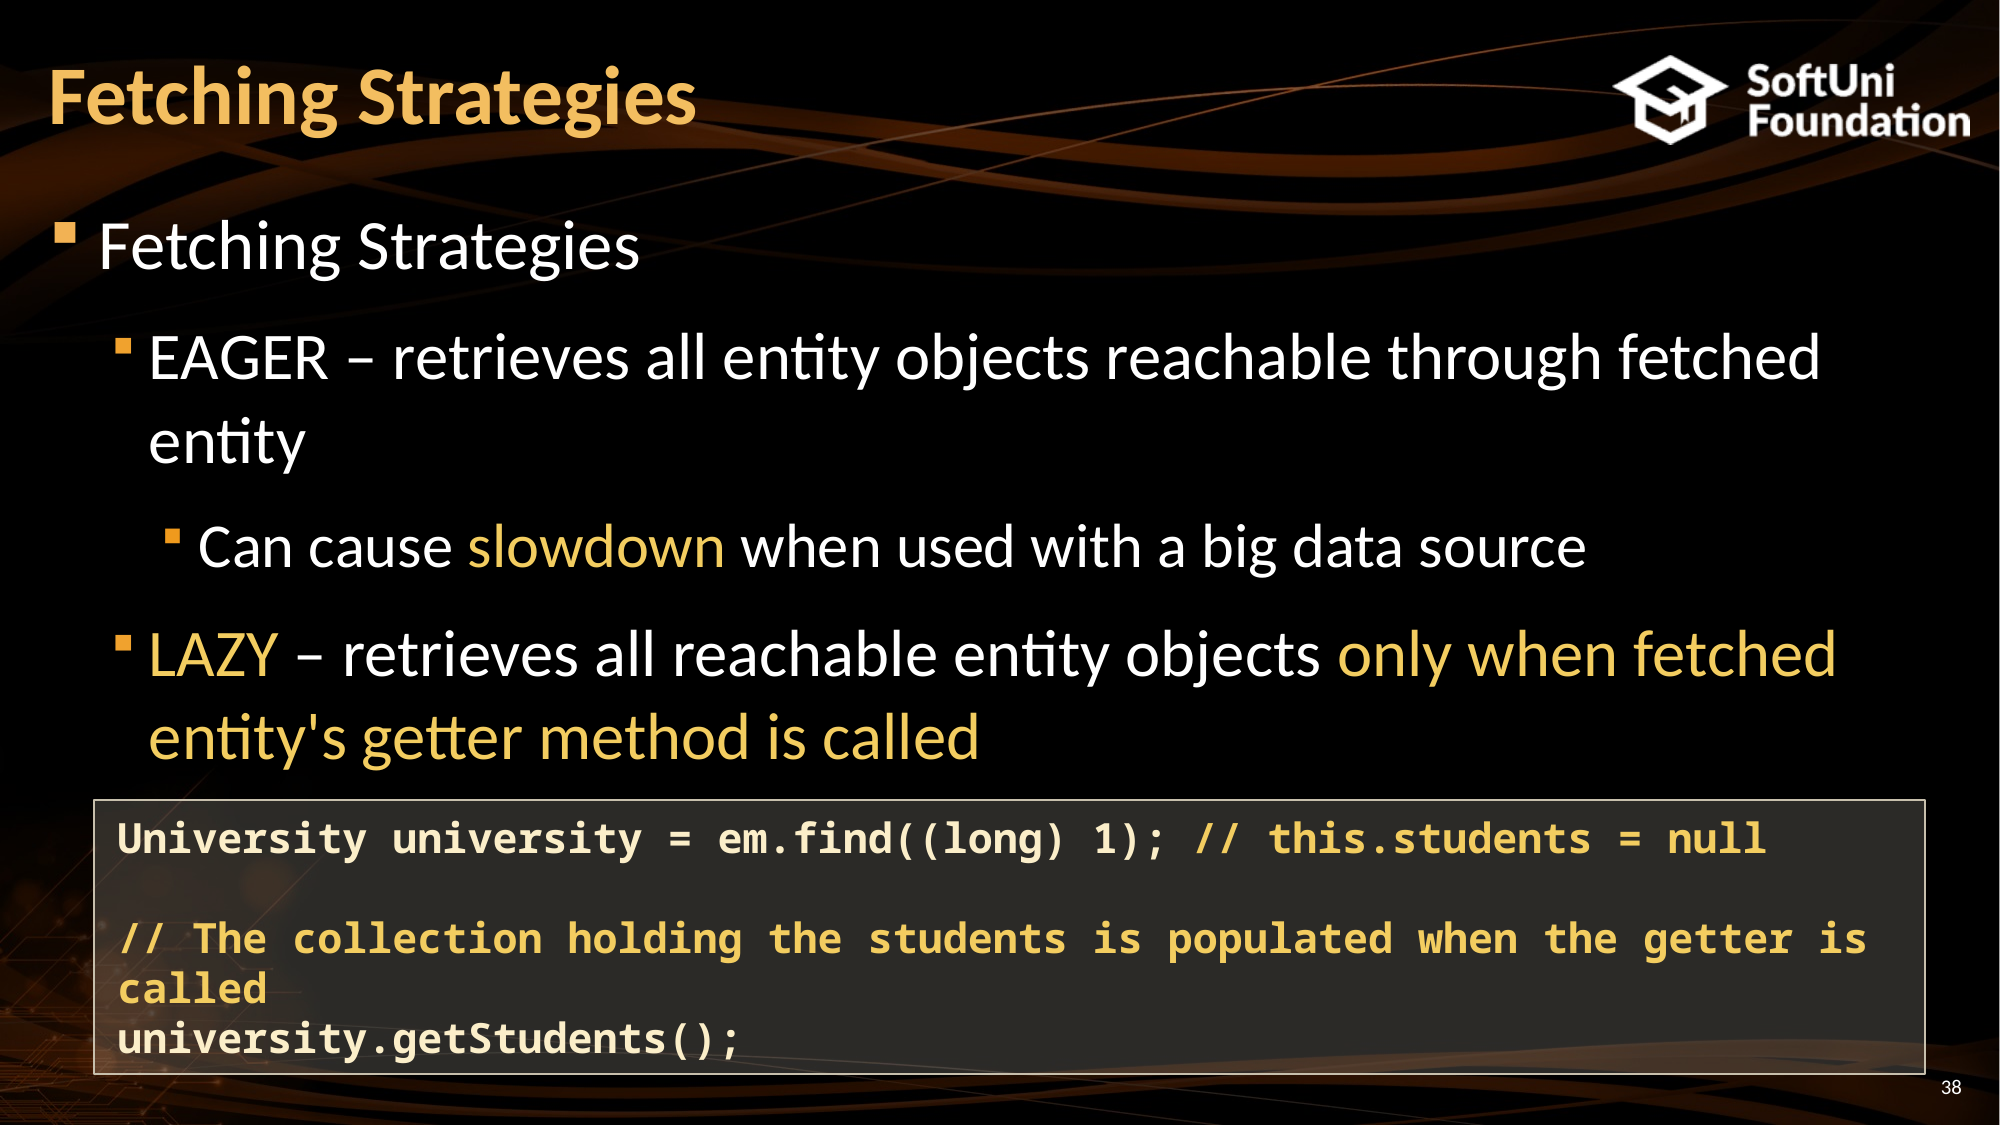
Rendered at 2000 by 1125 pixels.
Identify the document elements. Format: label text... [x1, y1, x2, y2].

title Fetching Strategies [30, 6, 1602, 189]
text_box University university = em.find((long) 1); // this.students = null // The collection holding the students is populated when the getter is called university.getStudents(); [93, 800, 1925, 1074]
list Fetching Strategies EAGER – retrieves all entity objects reachable through fetched entity Can cause slowdown when used with a big data source LAZY – retrieves all reachable entity objects only when fetched entity's getter method is called [31, 188, 1968, 1103]
picture [0, 0, 2000, 1125]
